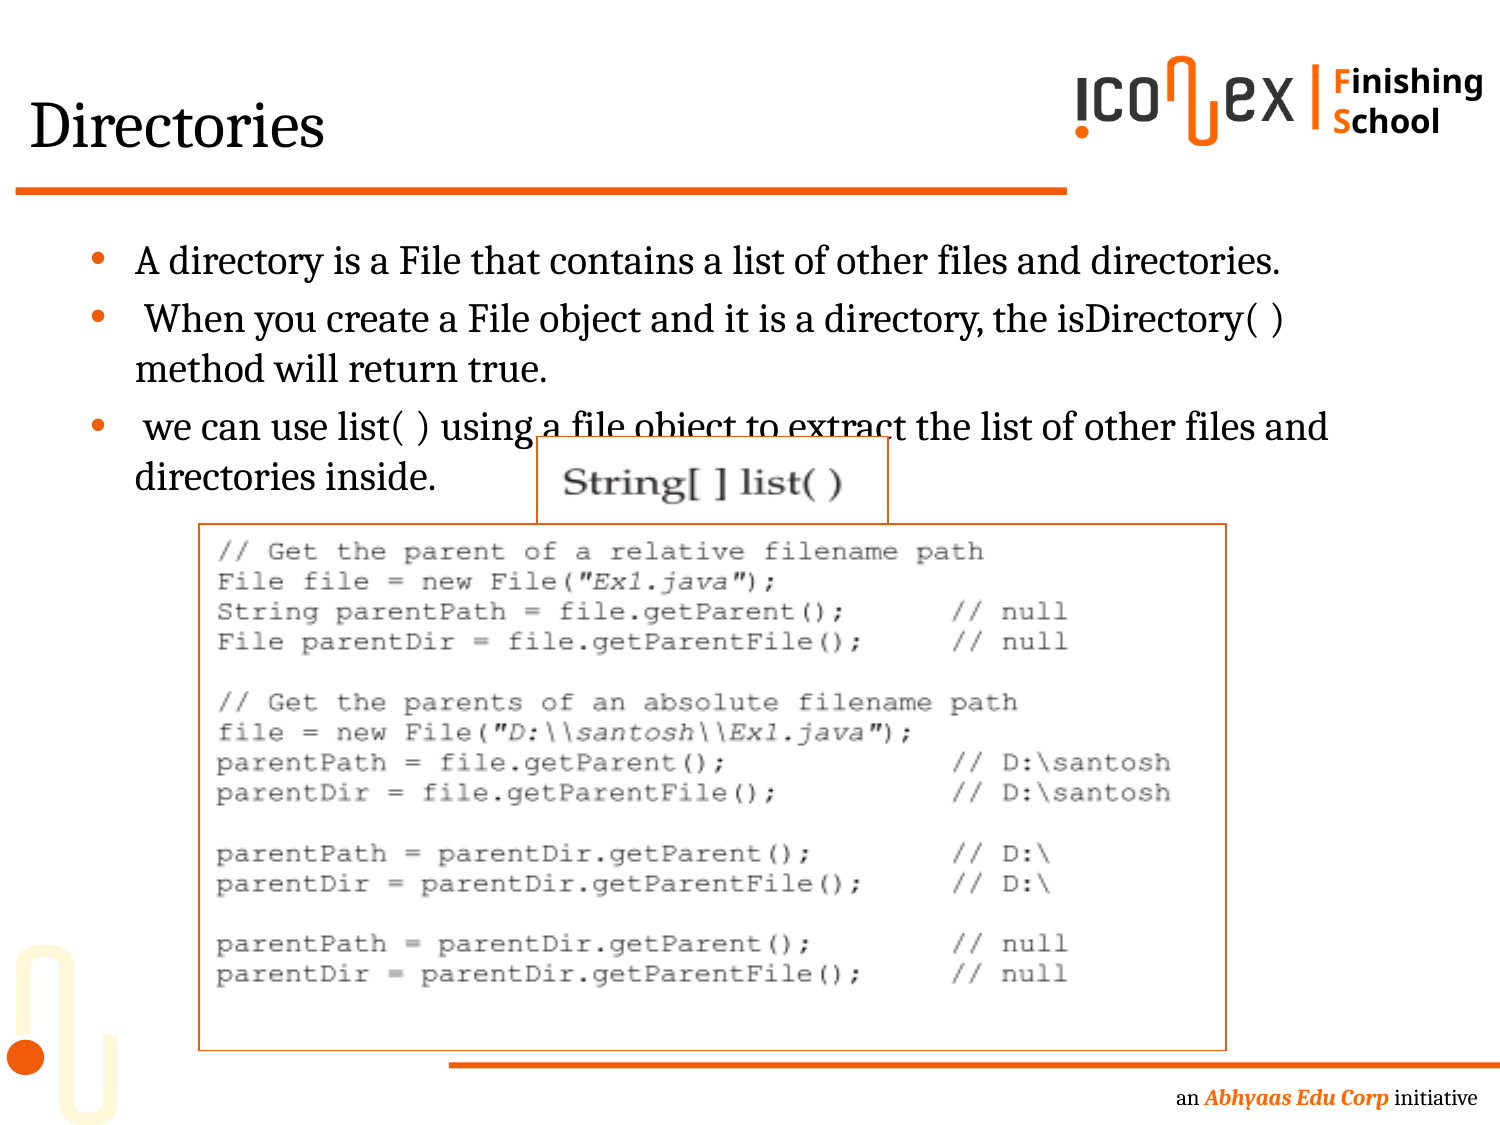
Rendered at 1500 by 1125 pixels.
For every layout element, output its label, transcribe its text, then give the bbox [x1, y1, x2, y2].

picture [199, 437, 1226, 1051]
title Directories [14, 27, 1024, 215]
picture [1073, 53, 1294, 146]
list A directory is a File that contains a list of other files and directories. When you create a File object and it is a directory, the isDirectory( ) method will return true. we can use list( ) using a file object to extract the list of other files and directories inside. [75, 224, 1425, 1045]
